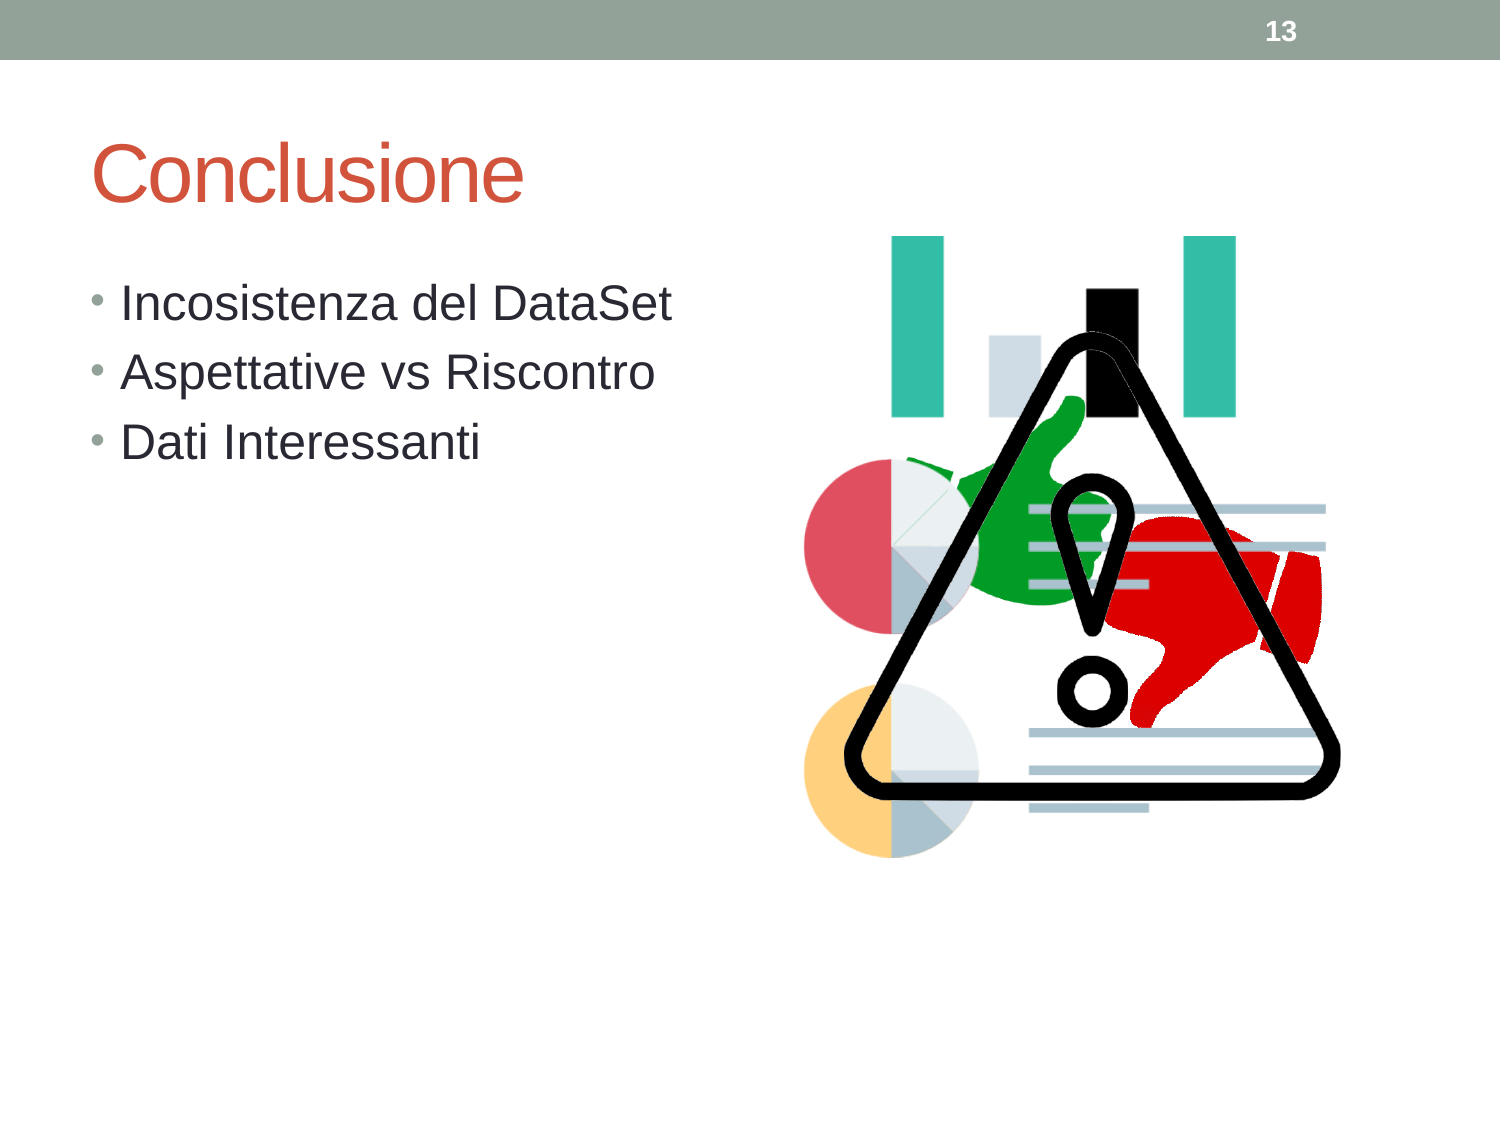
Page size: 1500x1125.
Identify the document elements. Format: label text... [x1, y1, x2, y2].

title Conclusione [75, 87, 1425, 250]
picture [754, 236, 1377, 859]
slide_number 13 [1250, 3, 1425, 57]
list Incosistenza del DataSet Aspettative vs Riscontro Dati Interessanti [75, 262, 1425, 1063]
